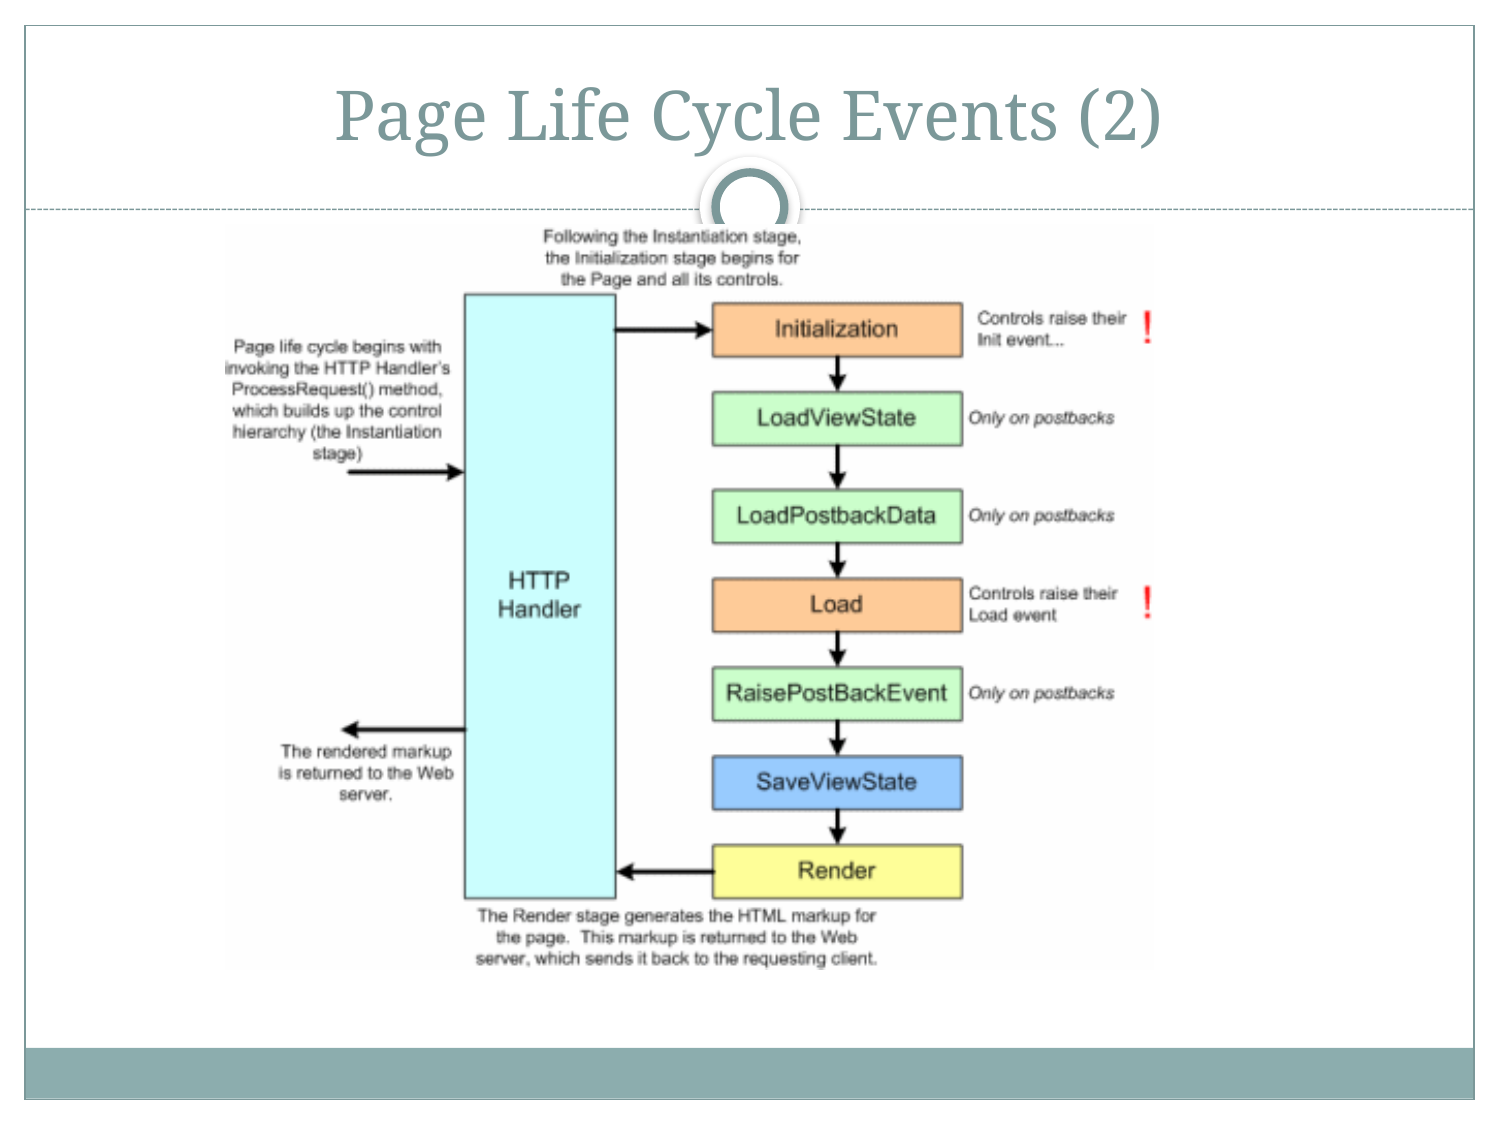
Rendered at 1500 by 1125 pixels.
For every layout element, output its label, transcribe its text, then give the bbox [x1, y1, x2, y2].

title Page Life Cycle Events (2) [49, 37, 1450, 162]
picture [224, 224, 1154, 970]
